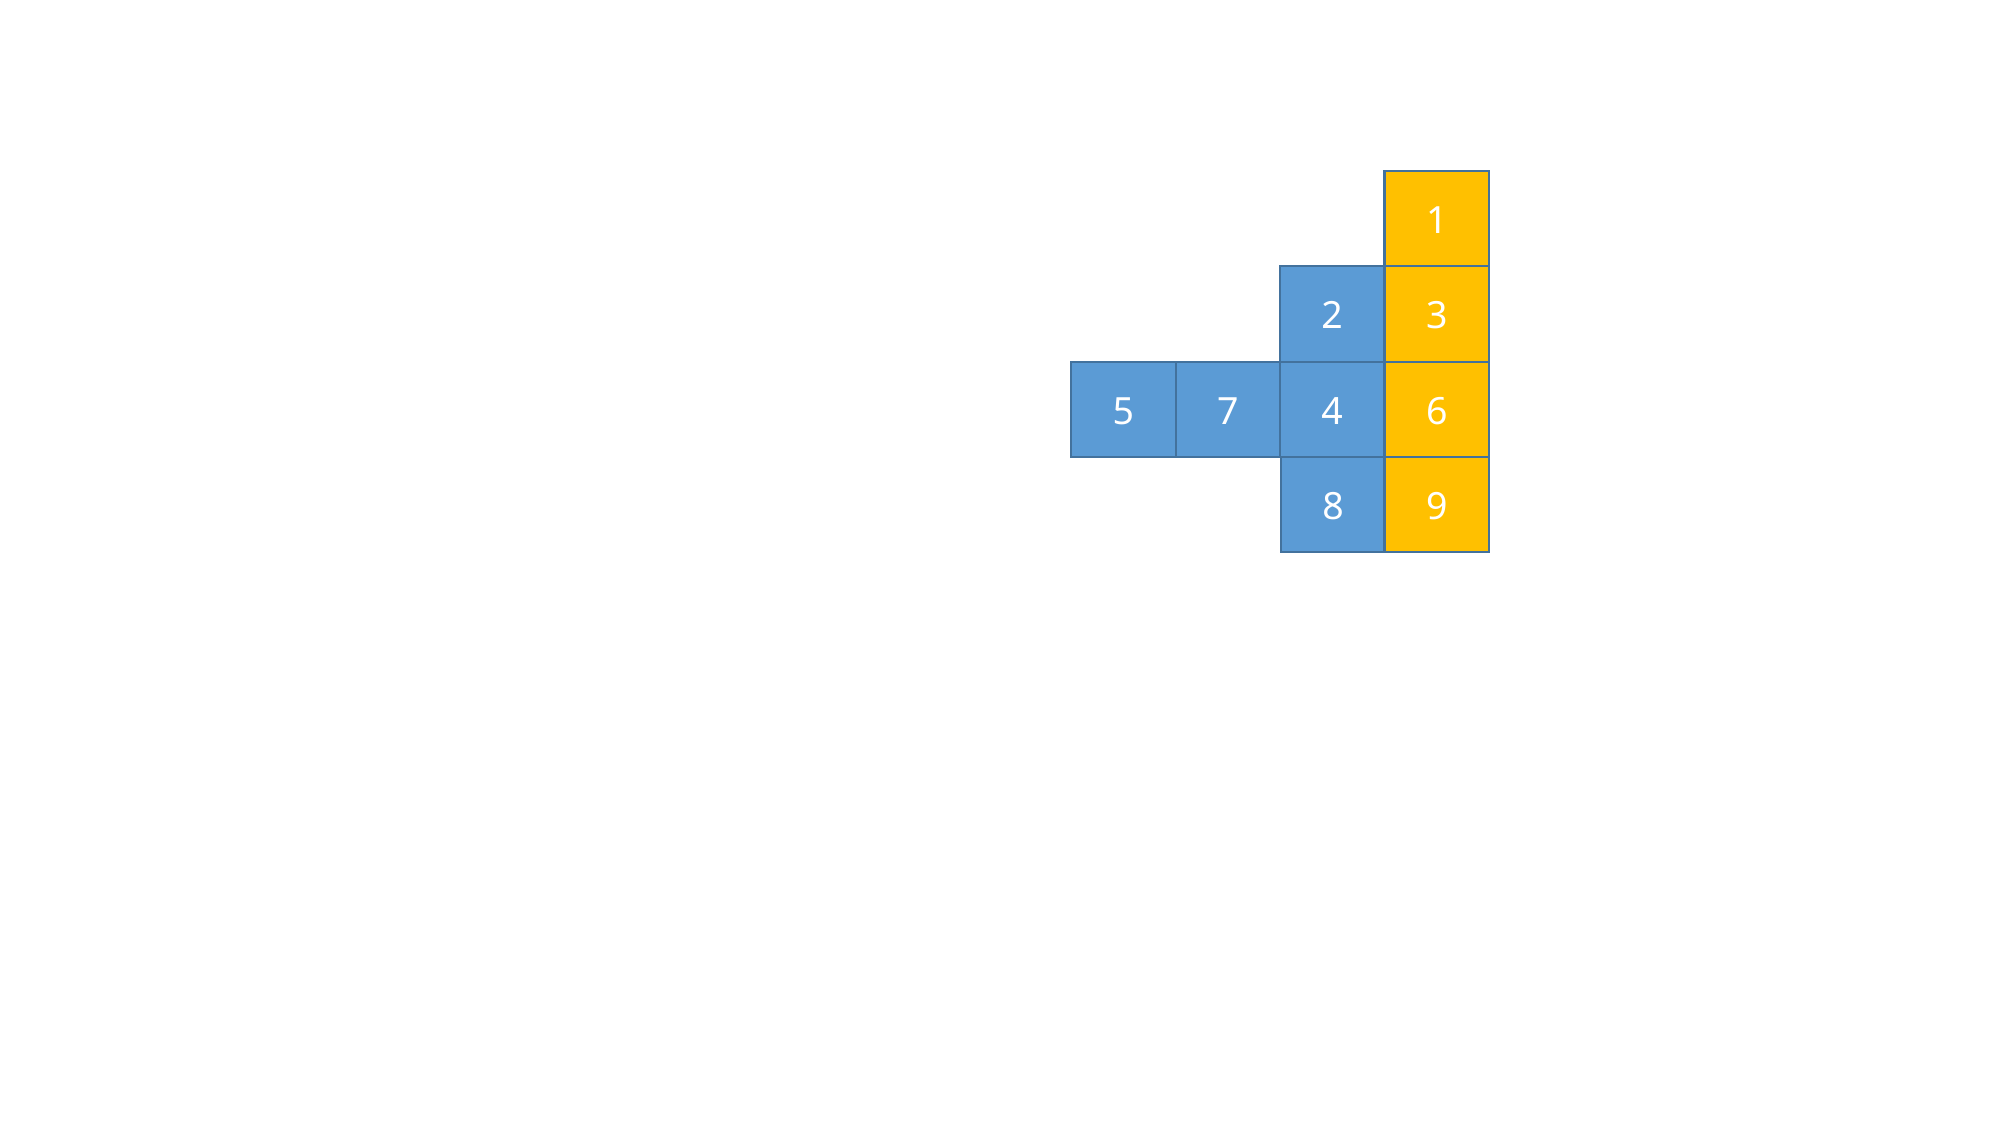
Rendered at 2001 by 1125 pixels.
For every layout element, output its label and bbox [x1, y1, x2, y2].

text_box [1071, 170, 1489, 553]
